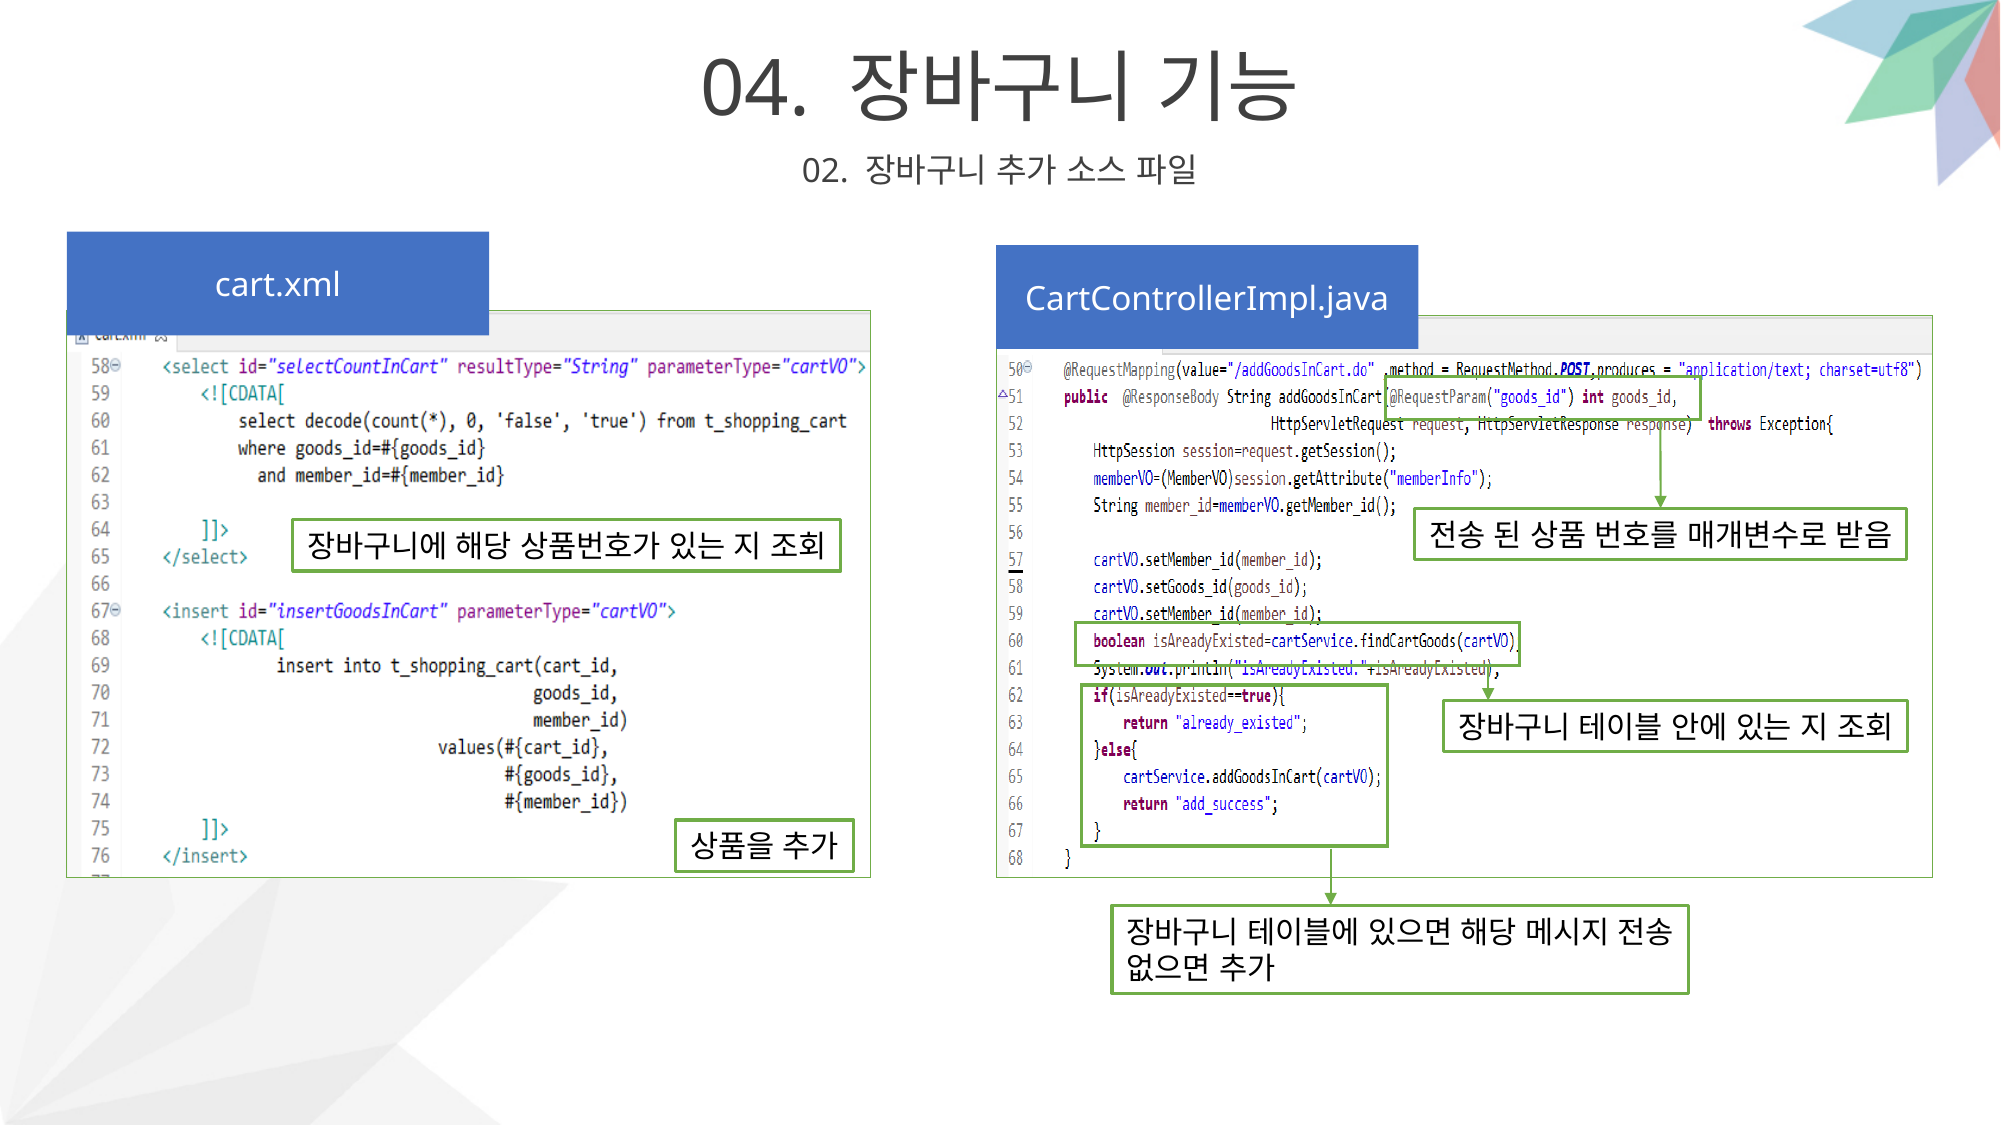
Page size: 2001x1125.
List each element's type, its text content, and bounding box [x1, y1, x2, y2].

text_box CartControllerImpl.java [995, 244, 1420, 315]
list 04. 장바구니 기능 [0, 26, 2000, 137]
text_box 장바구니 테이블에 있으면 해당 메시지 전송 없으면 추가 [1112, 905, 1689, 994]
text_box 02. 장바구니 추가 소스 파일 [0, 137, 2000, 201]
picture [0, 0, 2001, 1125]
text_box cart.xml [65, 230, 491, 337]
